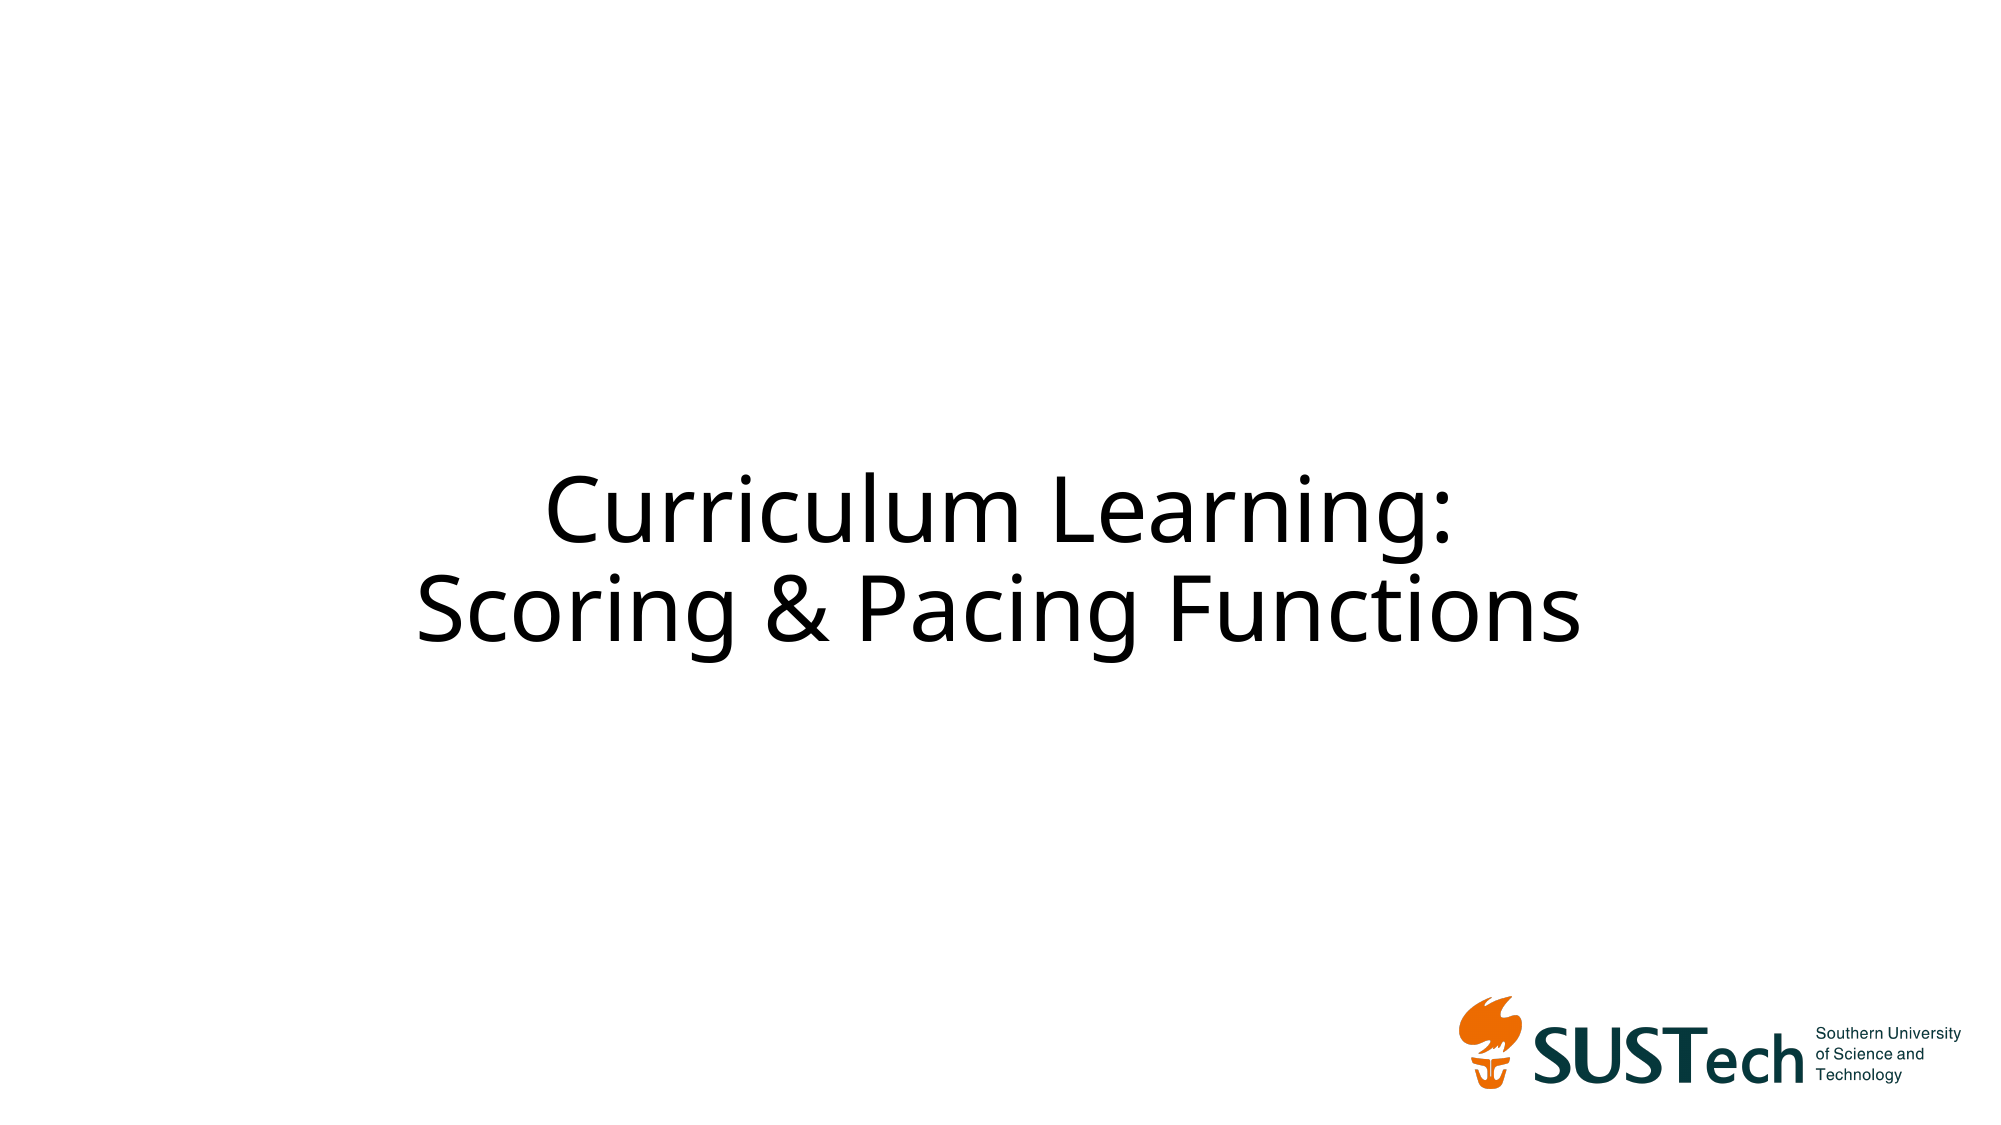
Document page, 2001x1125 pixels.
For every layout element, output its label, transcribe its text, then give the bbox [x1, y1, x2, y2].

picture [1459, 996, 1961, 1089]
title Curriculum Learning: Scoring & Pacing Functions [137, 347, 1863, 778]
